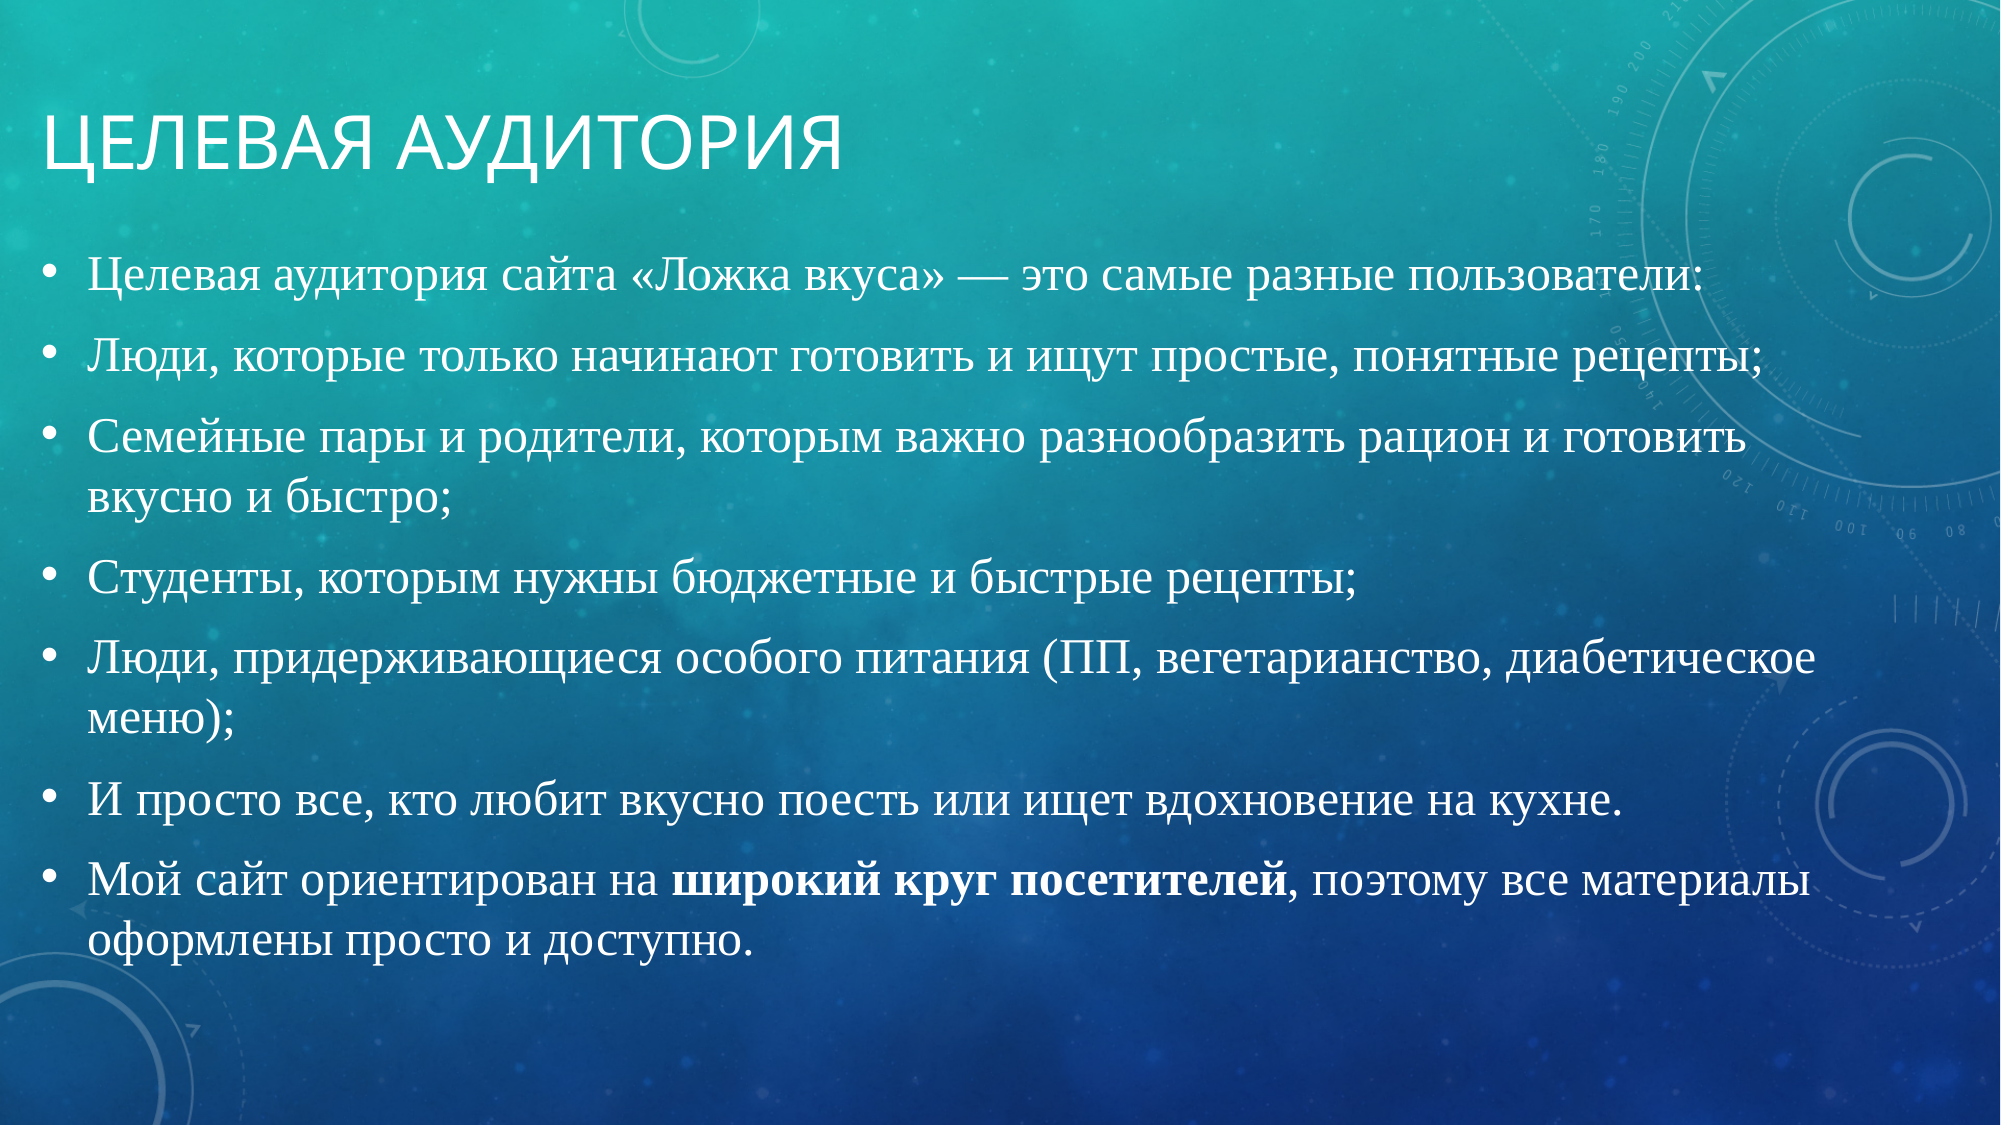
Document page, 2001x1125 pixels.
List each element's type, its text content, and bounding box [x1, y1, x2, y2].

title Целевая аудитория [25, 20, 1688, 260]
picture [0, 0, 2001, 1125]
list Целевая аудитория сайта «Ложка вкуса» — это самые разные пользователи: Люди, которые только начинают готовить и ищут простые, понятные рецепты; Семейные пары и родители, которым важно разнообразить рацион и готовить вкусно и быстро; Студенты, которым нужны бюджетные и быстрые рецепты; Люди, придерживающиеся особого питания (ПП, вегетарианство, диабетическое меню); И просто все, кто любит вкусно поесть или ищет вдохновение на кухне. Мой сайт ориентирован на широкий круг посетителей, поэтому все материалы оформлены просто и доступно. [25, 344, 1838, 943]
